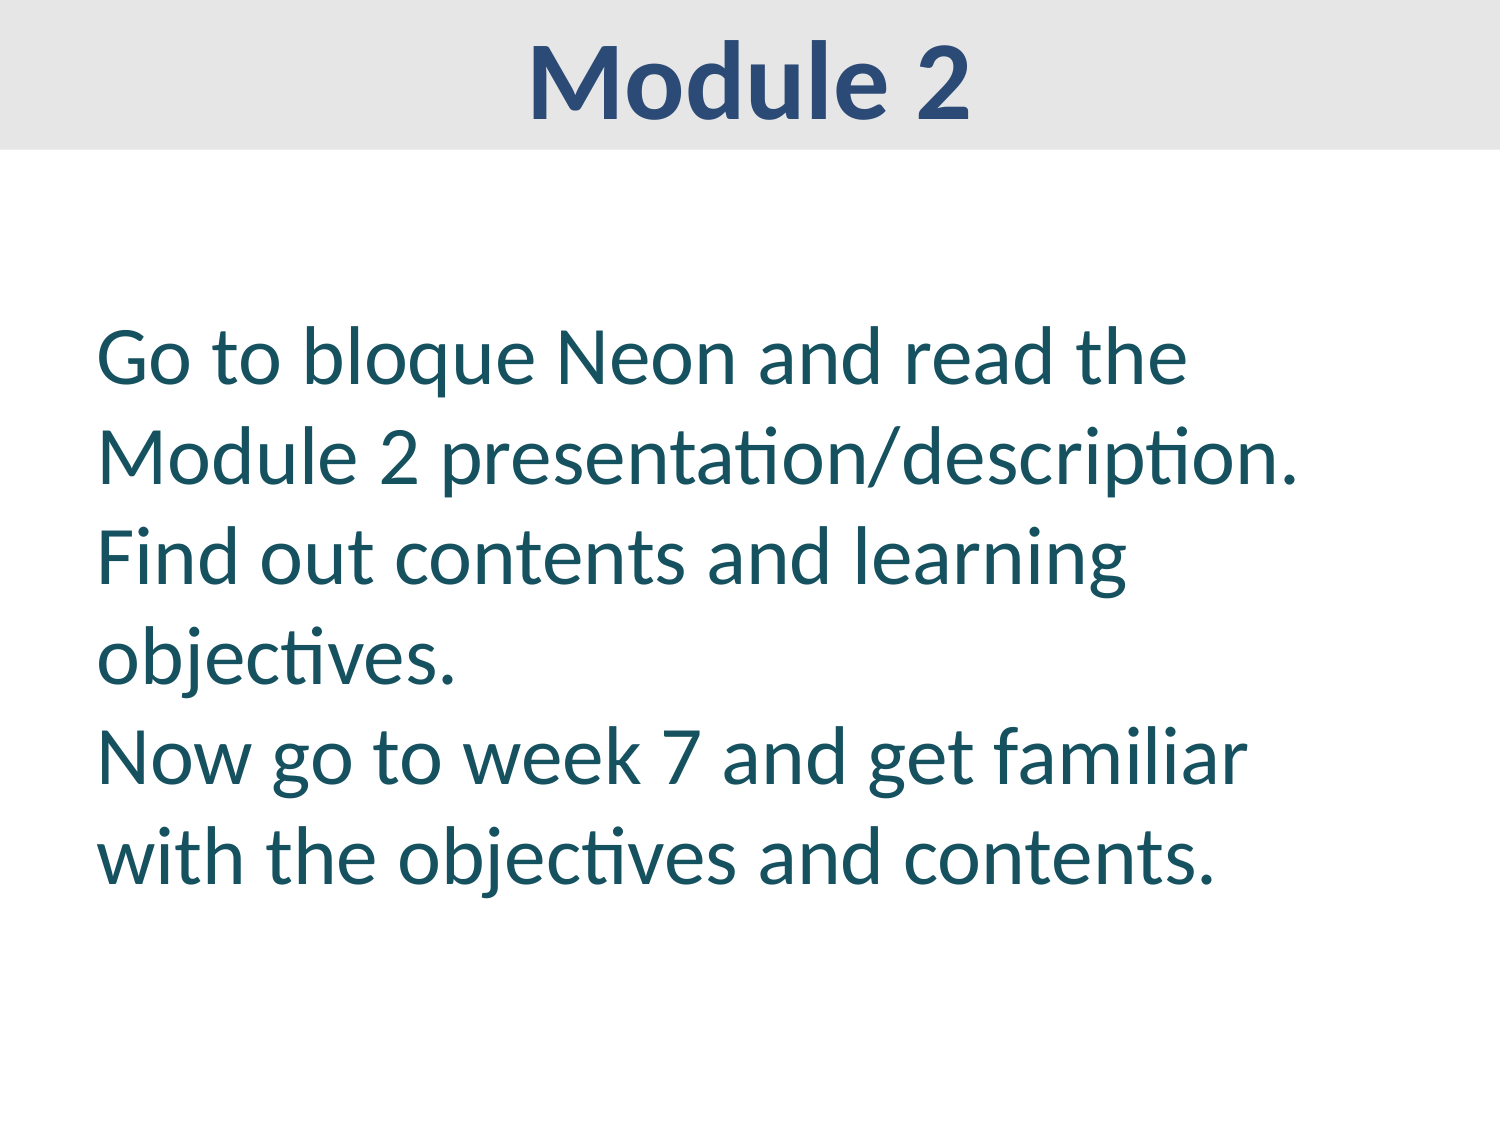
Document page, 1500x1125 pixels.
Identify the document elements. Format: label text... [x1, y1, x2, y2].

text_box Go to bloque Neon and read the Module 2 presentation/description. Find out contents and learning objectives. Now go to week 7 and get familiar with the objectives and contents. [81, 293, 1419, 1009]
text_box Module 2 [0, 0, 1500, 150]
